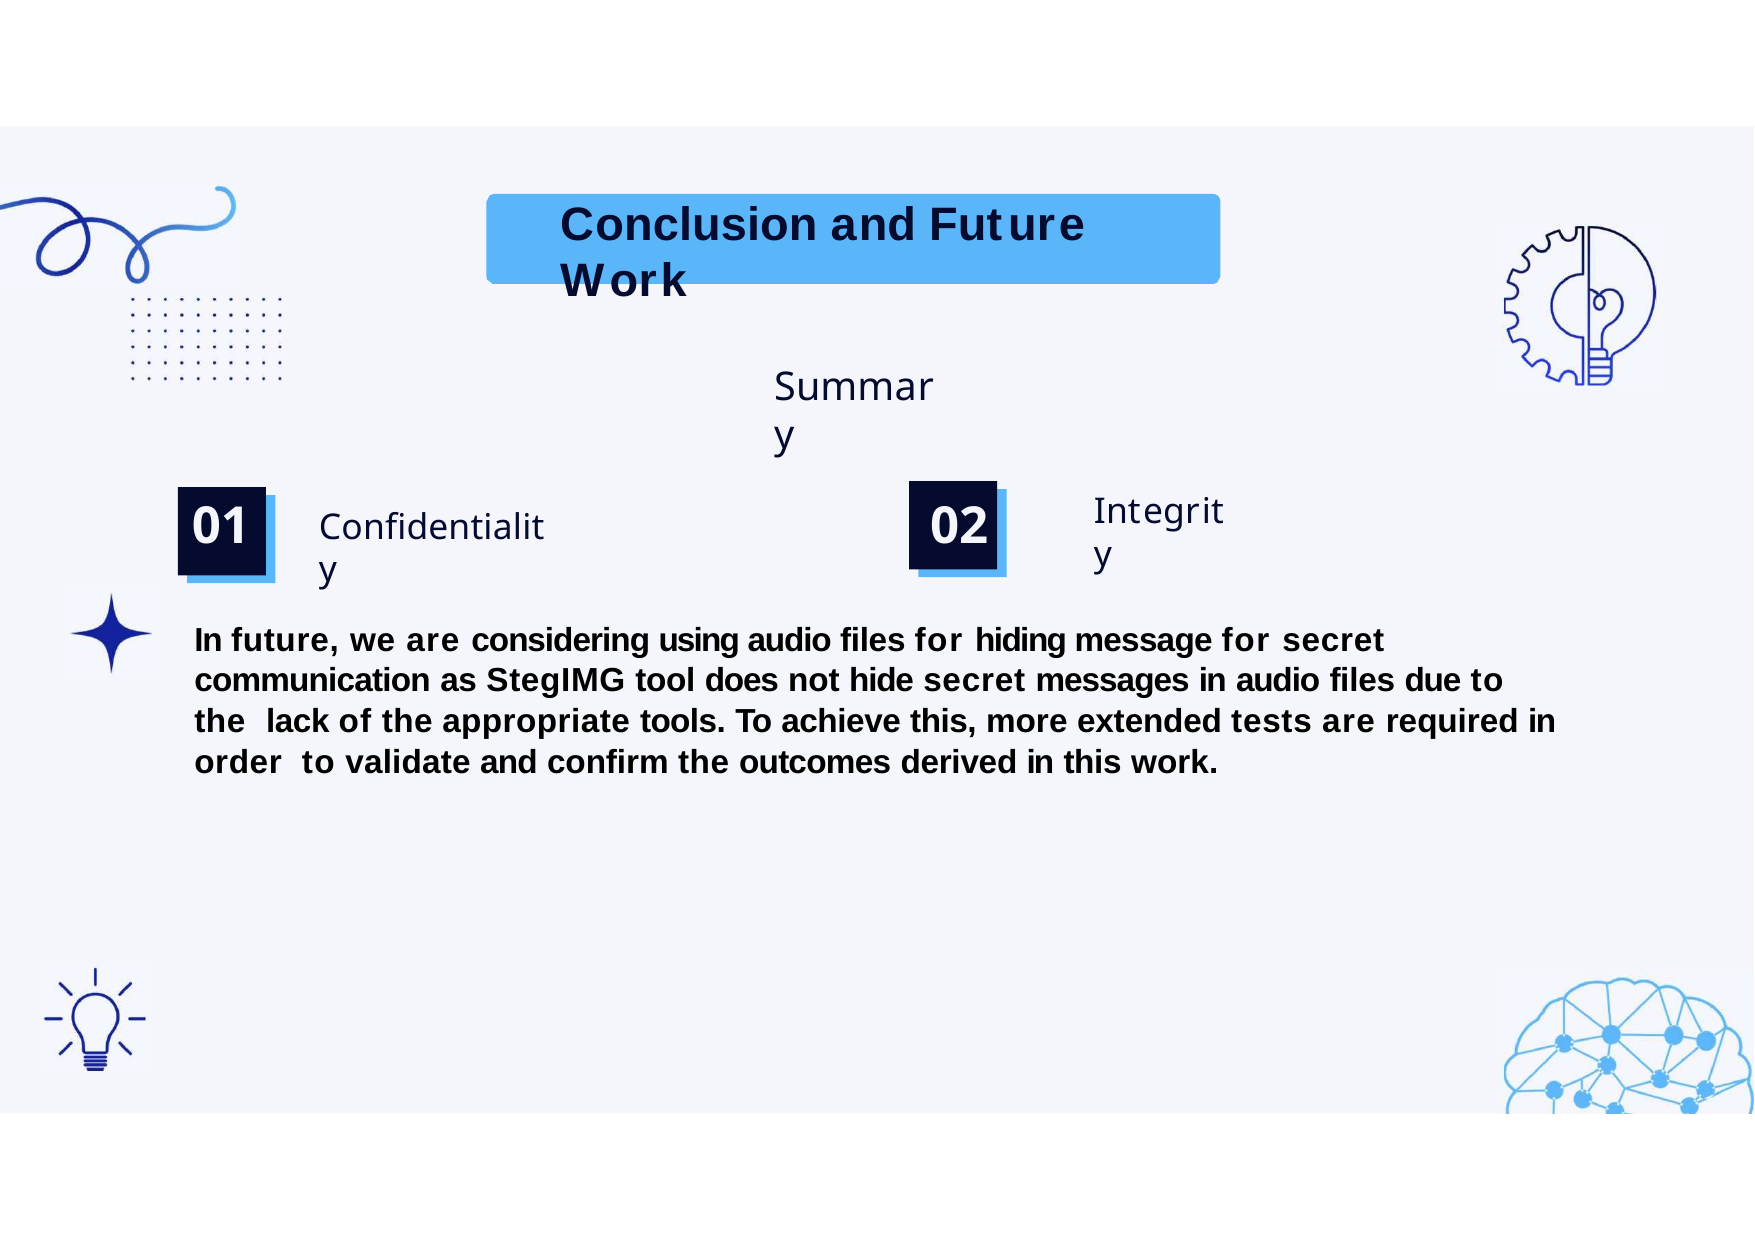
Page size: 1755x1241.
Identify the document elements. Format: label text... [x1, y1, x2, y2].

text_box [909, 480, 1007, 578]
text_box Confidentiality [316, 501, 547, 589]
text_box Summary [772, 358, 939, 457]
picture [1501, 975, 1755, 1114]
picture [69, 590, 153, 676]
text_box [1170, 193, 1221, 284]
picture [130, 296, 282, 381]
text_box [486, 193, 558, 284]
picture [43, 966, 146, 1072]
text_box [177, 486, 276, 584]
title Conclusion and Future Work [558, 190, 1170, 401]
picture [1501, 223, 1657, 387]
text_box In future, we are considering using audio files for hiding message for secret communication as StegIMG tool does not hide secret messages in audio files due to the lack of the appropriate tools. To achieve this, more extended tests are required in order to validate and confirm the outcomes derived in this work. [192, 615, 1557, 780]
text_box Integrity [1091, 485, 1228, 574]
picture [0, 183, 238, 286]
